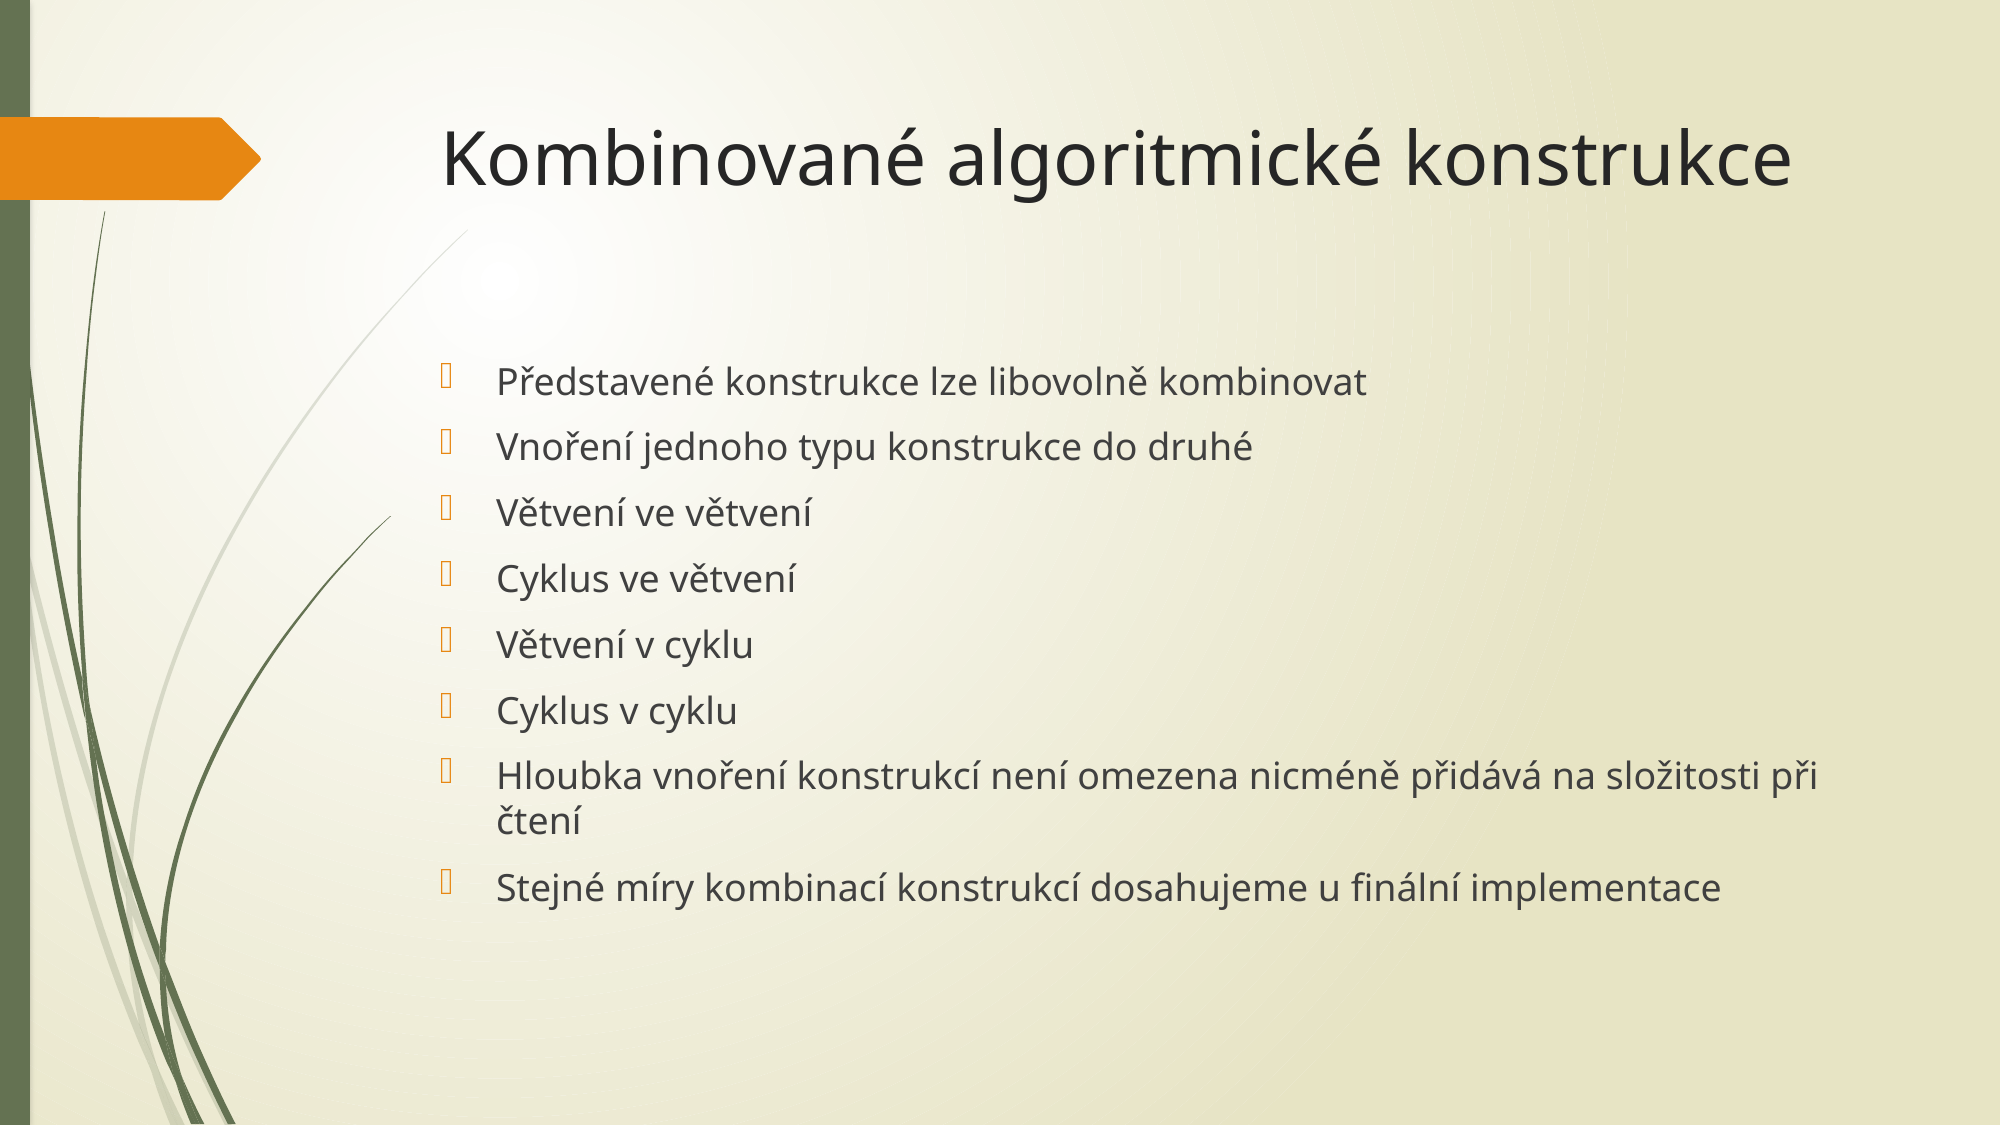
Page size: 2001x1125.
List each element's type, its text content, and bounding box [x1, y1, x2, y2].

list Představené konstrukce lze libovolně kombinovat Vnoření jednoho typu konstrukce do druhé Větvení ve větvení Cyklus ve větvení Větvení v cyklu Cyklus v cyklu Hloubka vnoření konstrukcí není omezena nicméně přidává na složitosti při čtení Stejné míry kombinací konstrukcí dosahujeme u finální implementace [424, 350, 1888, 970]
title Kombinované algoritmické konstrukce [425, 102, 1888, 313]
